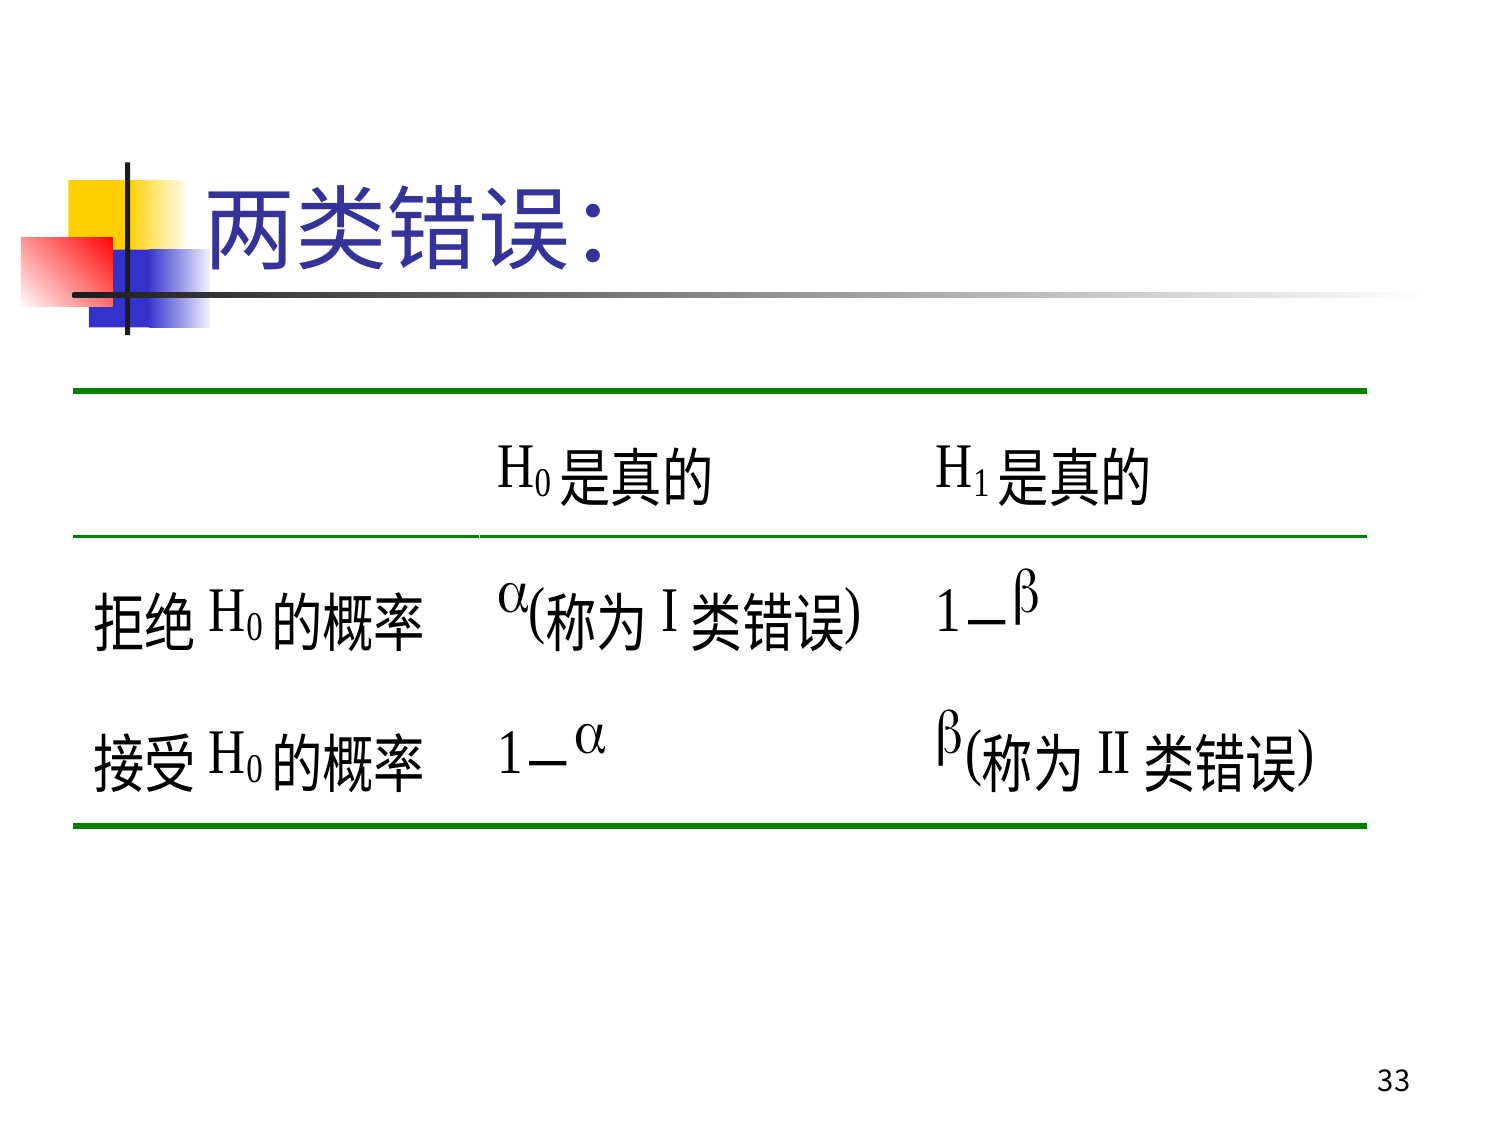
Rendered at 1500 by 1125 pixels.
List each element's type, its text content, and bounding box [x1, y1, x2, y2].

title 两类错误： [188, 101, 1468, 289]
slide_number 33 [1112, 1037, 1425, 1113]
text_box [0, 387, 1500, 900]
